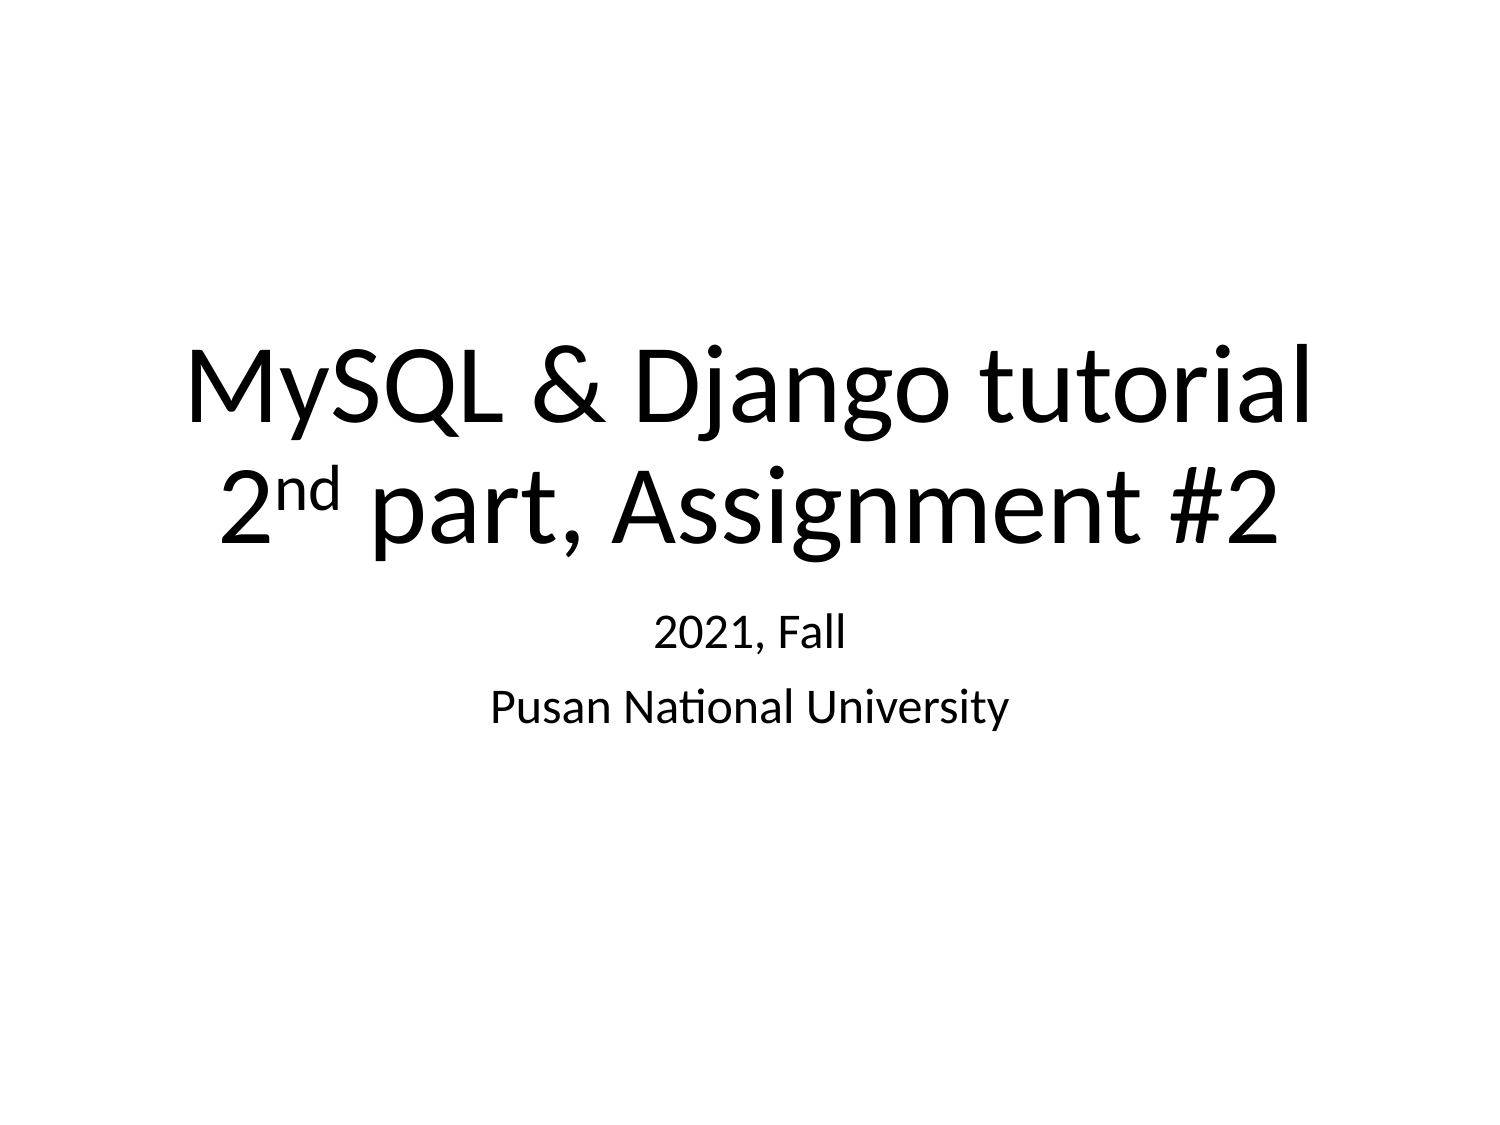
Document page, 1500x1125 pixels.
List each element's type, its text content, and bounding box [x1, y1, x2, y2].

title MySQL & Django tutorial 2nd part, Assignment #2 [112, 184, 1388, 576]
subtitle 2021, Fall Pusan National University [187, 597, 1313, 870]
